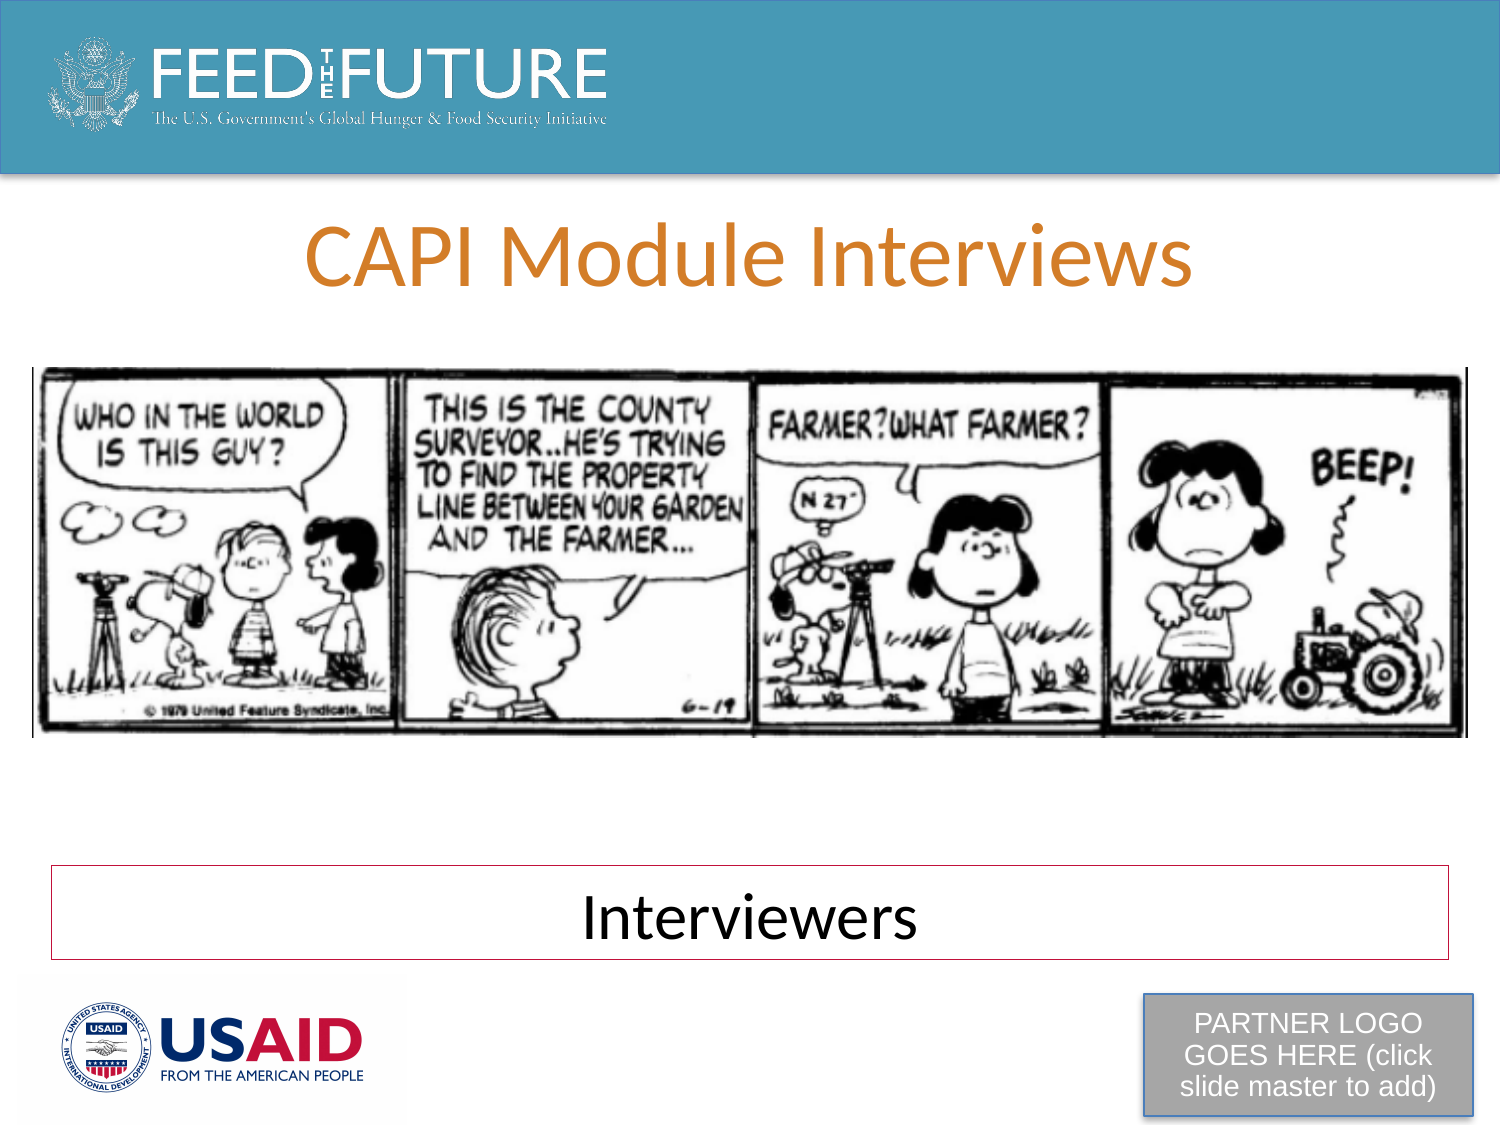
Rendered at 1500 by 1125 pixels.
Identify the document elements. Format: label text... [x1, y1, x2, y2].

picture [17, 974, 407, 1125]
text_box Interviewers [51, 865, 1449, 960]
picture [31, 366, 1469, 738]
title CAPI Module Interviews [24, 187, 1475, 288]
